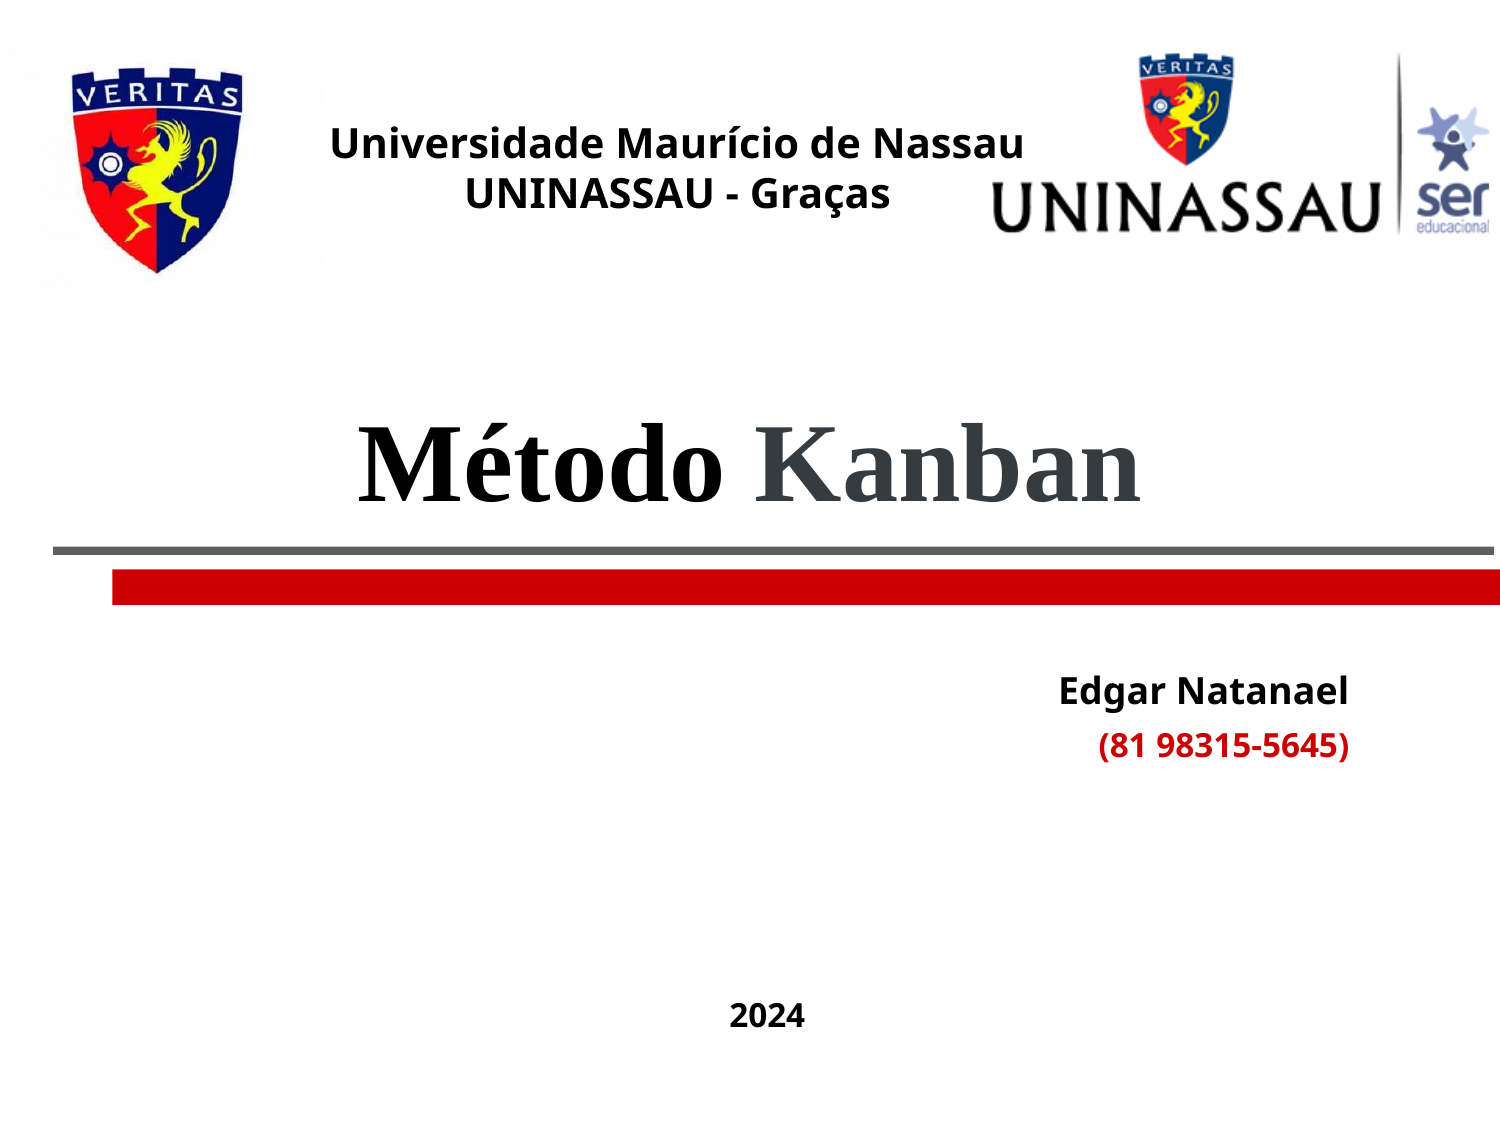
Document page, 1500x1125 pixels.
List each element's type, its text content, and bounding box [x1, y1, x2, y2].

text_box Edgar Natanael (81 98315-5645) [314, 664, 1365, 913]
picture [986, 49, 1500, 245]
text_box Universidade Maurício de Nassau UNINASSAU - Graças [325, 109, 986, 225]
picture [0, 41, 325, 288]
text_box 2024 [714, 987, 821, 1042]
title Método Kanban [112, 362, 1388, 550]
